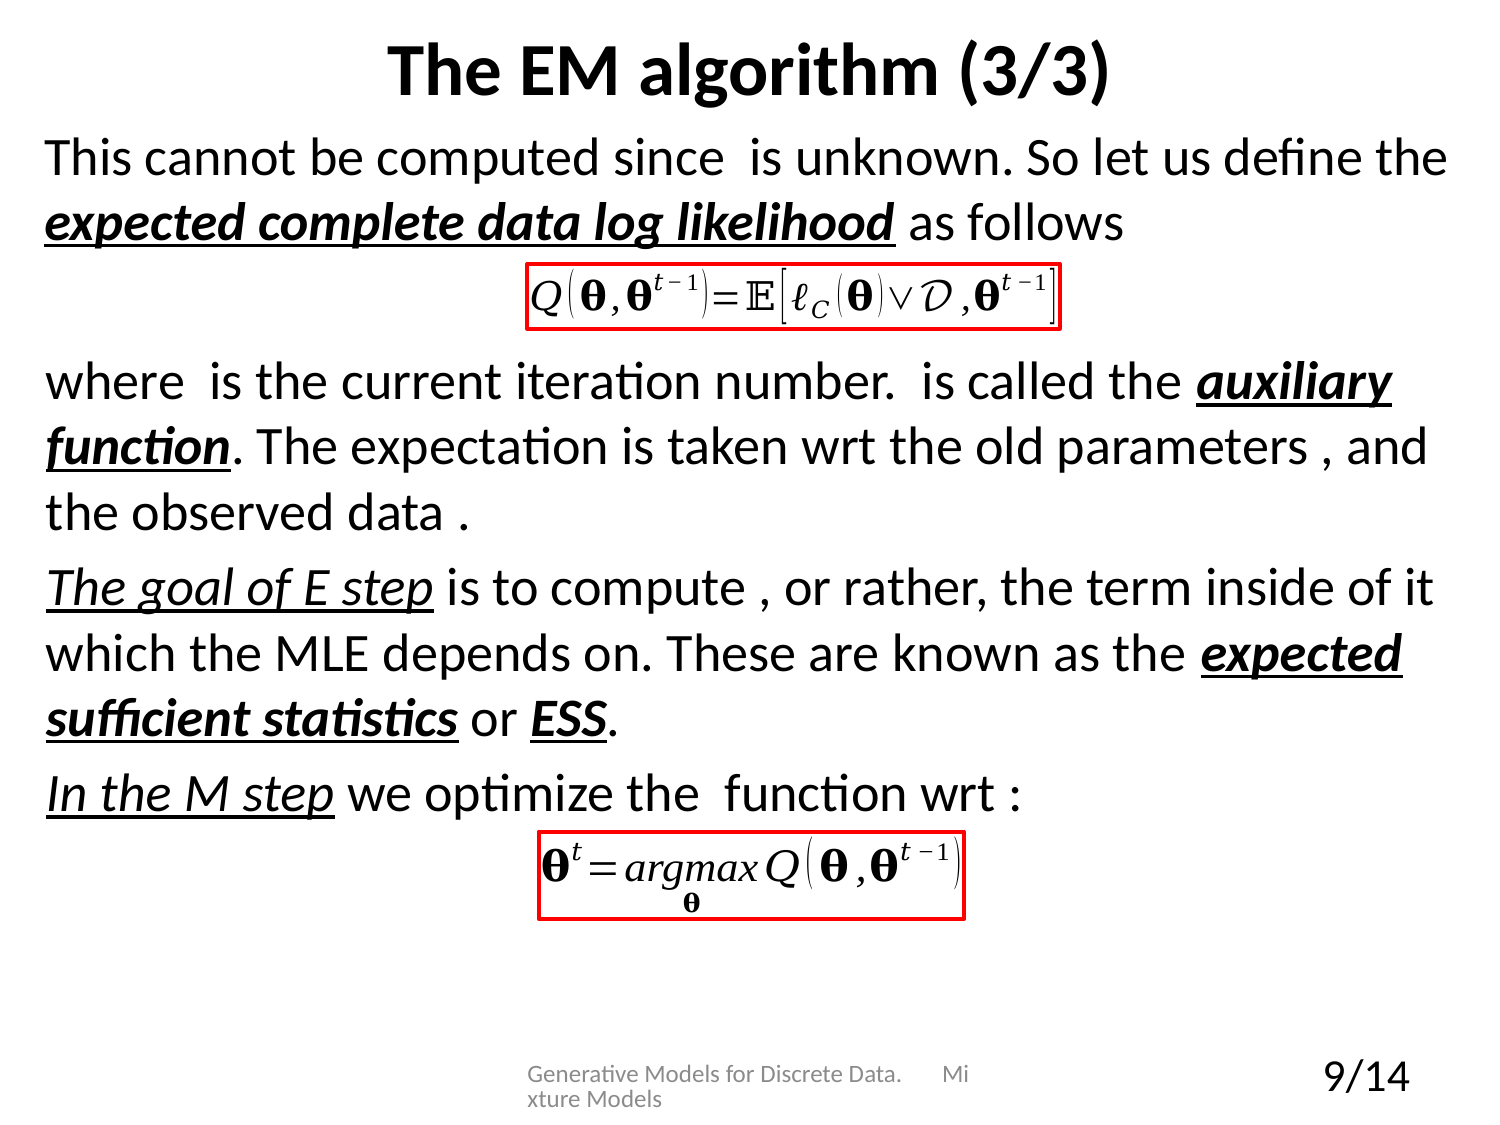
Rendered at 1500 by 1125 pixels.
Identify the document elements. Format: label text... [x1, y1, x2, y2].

title The EM algorithm (3/3) [0, 7, 1500, 124]
slide_number 9/14 [1074, 1042, 1425, 1103]
footer Generative Models for Discrete Data. Mixture Models [512, 1042, 988, 1103]
